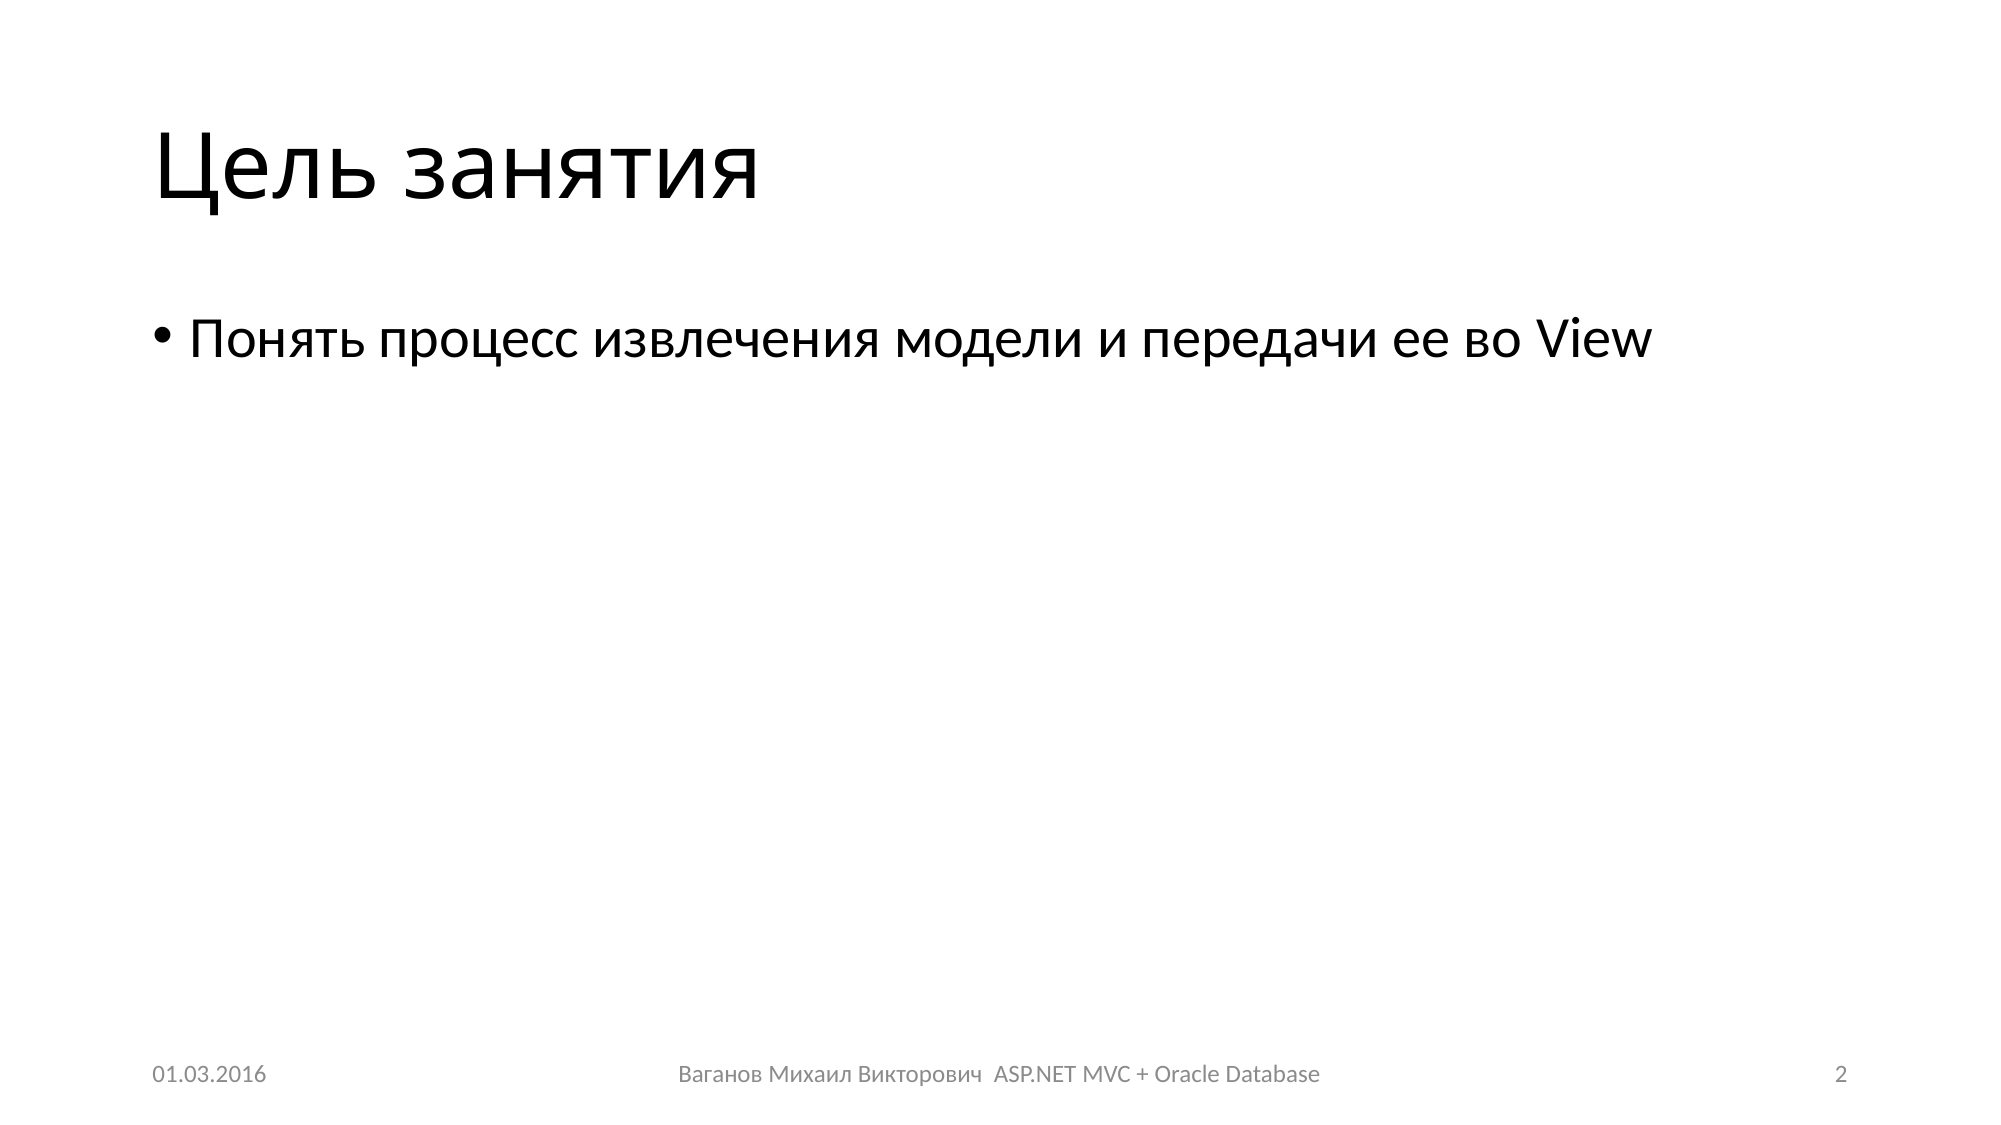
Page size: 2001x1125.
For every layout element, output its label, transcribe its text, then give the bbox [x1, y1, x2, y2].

list Понять процесс извлечения модели и передачи ее во View [137, 299, 1863, 1014]
title Цель занятия [137, 59, 1863, 278]
footer Ваганов Михаил Викторович ASP.NET MVC + Oracle Database [662, 1042, 1338, 1103]
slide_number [137, 1042, 588, 1103]
slide_number 2 [1412, 1042, 1863, 1103]
